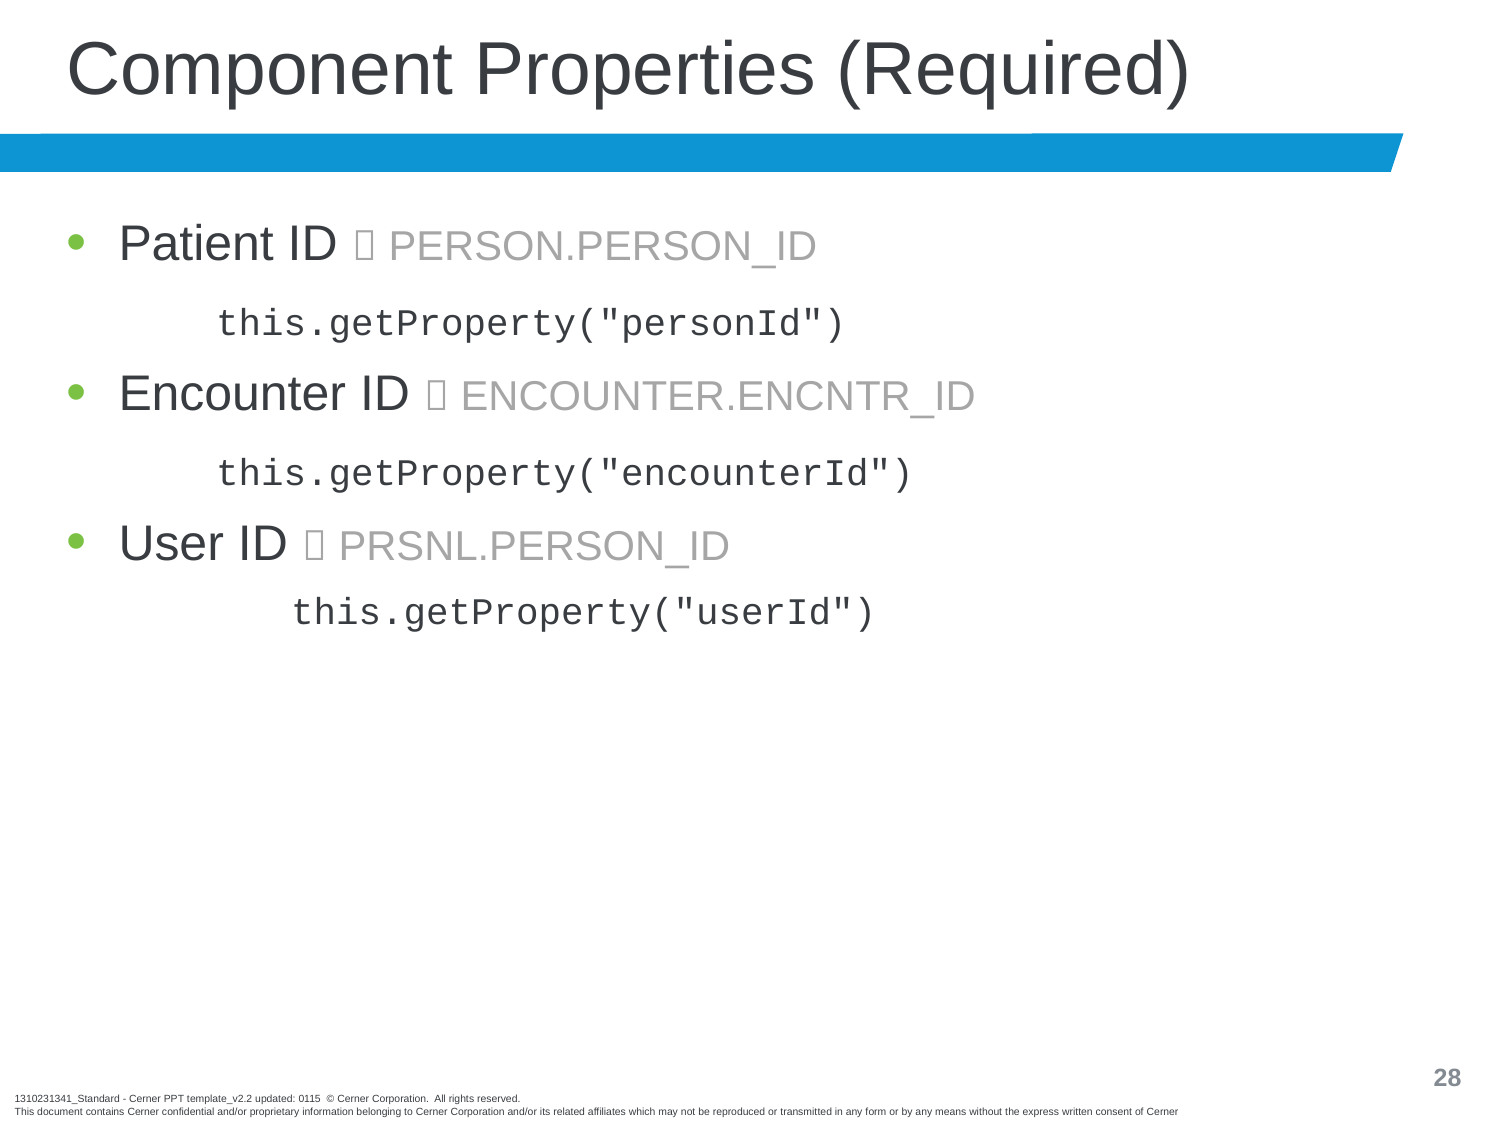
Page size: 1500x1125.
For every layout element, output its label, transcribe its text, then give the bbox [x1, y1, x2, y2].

title Component Properties (Required) [51, 0, 1403, 142]
list Patient ID  PERSON.PERSON_ID this.getProperty("personId") Encounter ID  ENCOUNTER.ENCNTR_ID this.getProperty("encounterId") User ID  PRSNL.PERSON_ID this.getProperty("userId") [51, 210, 1345, 953]
